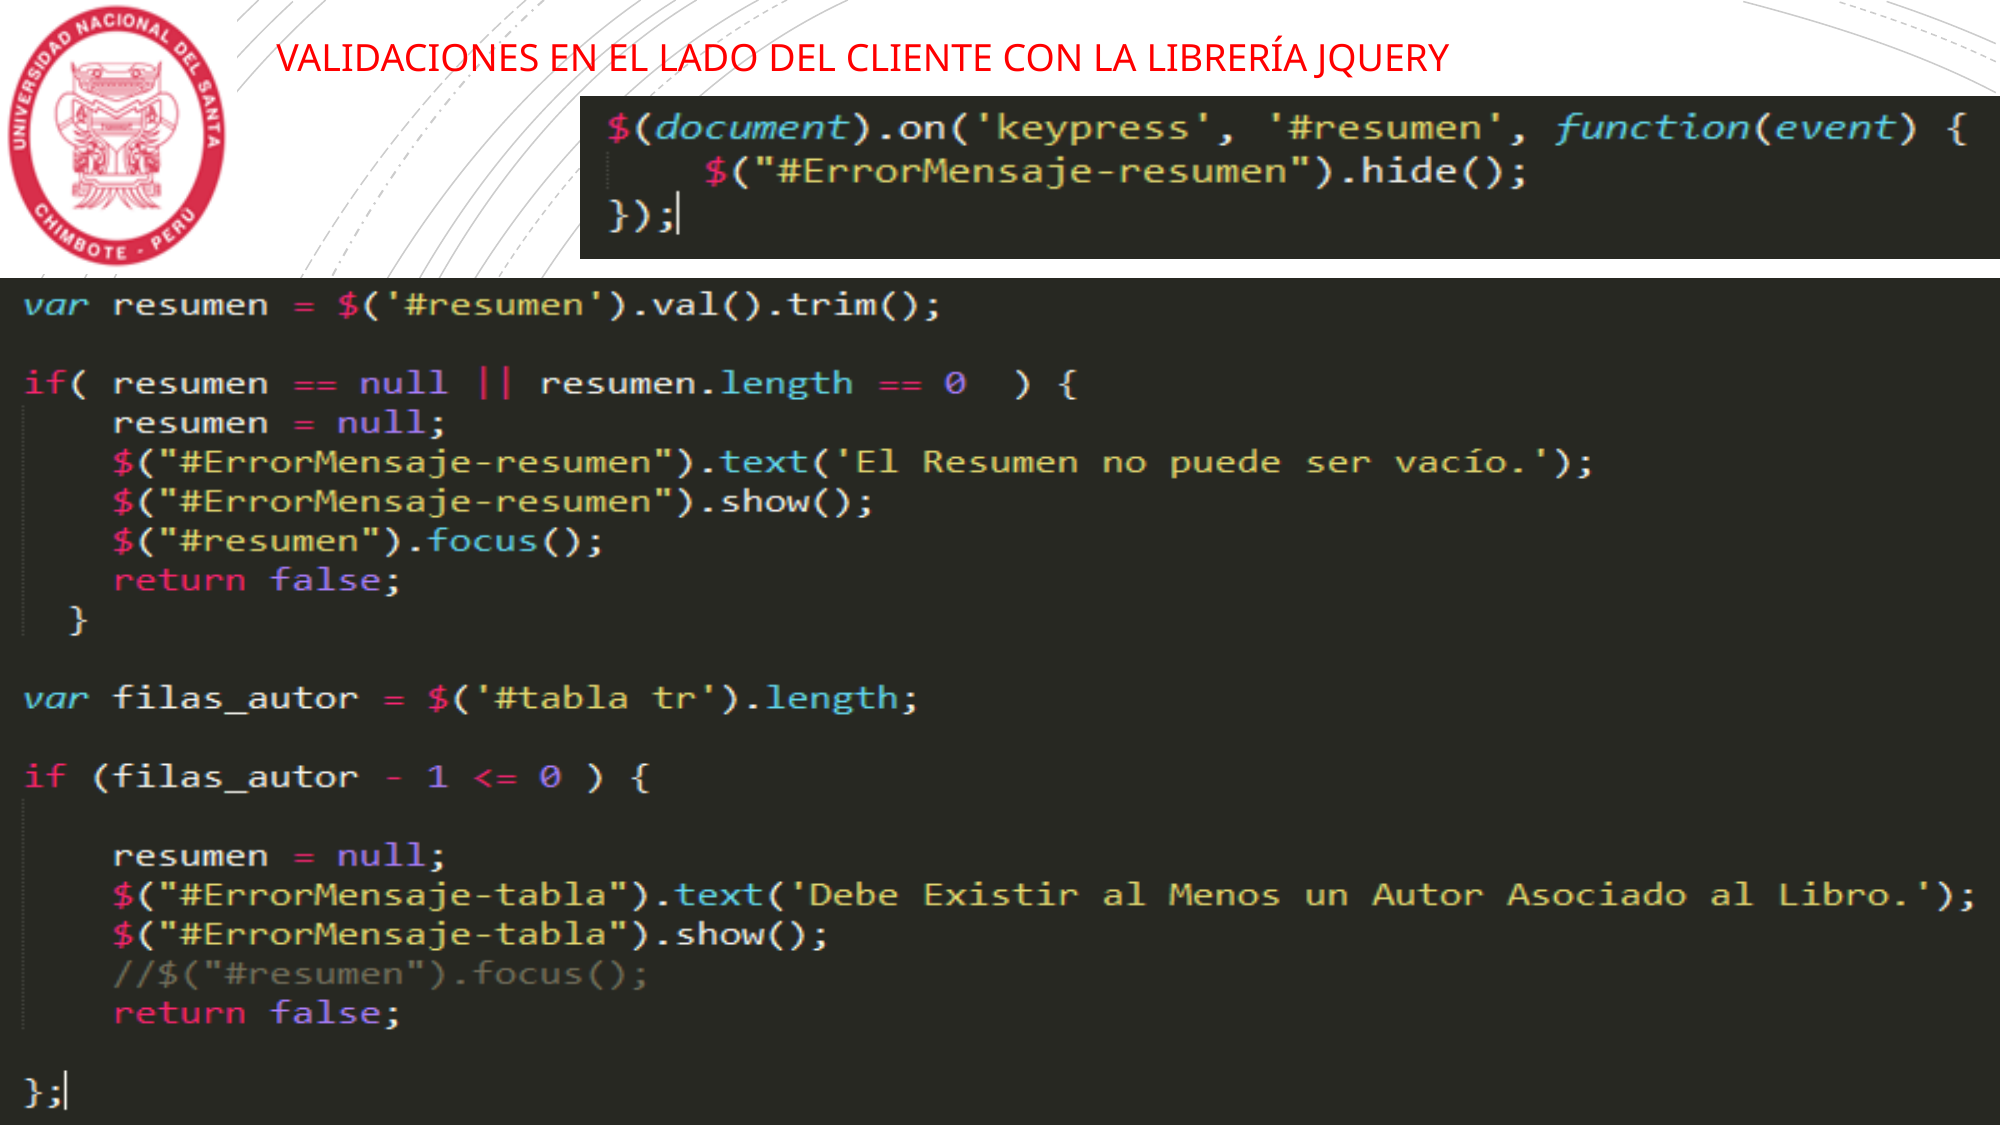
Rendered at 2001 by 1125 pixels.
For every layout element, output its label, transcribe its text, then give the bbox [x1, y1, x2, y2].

text_box VALIDACIONES EN EL LADO DEL CLIENTE CON LA LIBRERÍA JQUERY [261, 26, 1625, 86]
picture [0, 278, 2000, 1125]
picture [0, 0, 237, 275]
picture [580, 95, 2000, 259]
